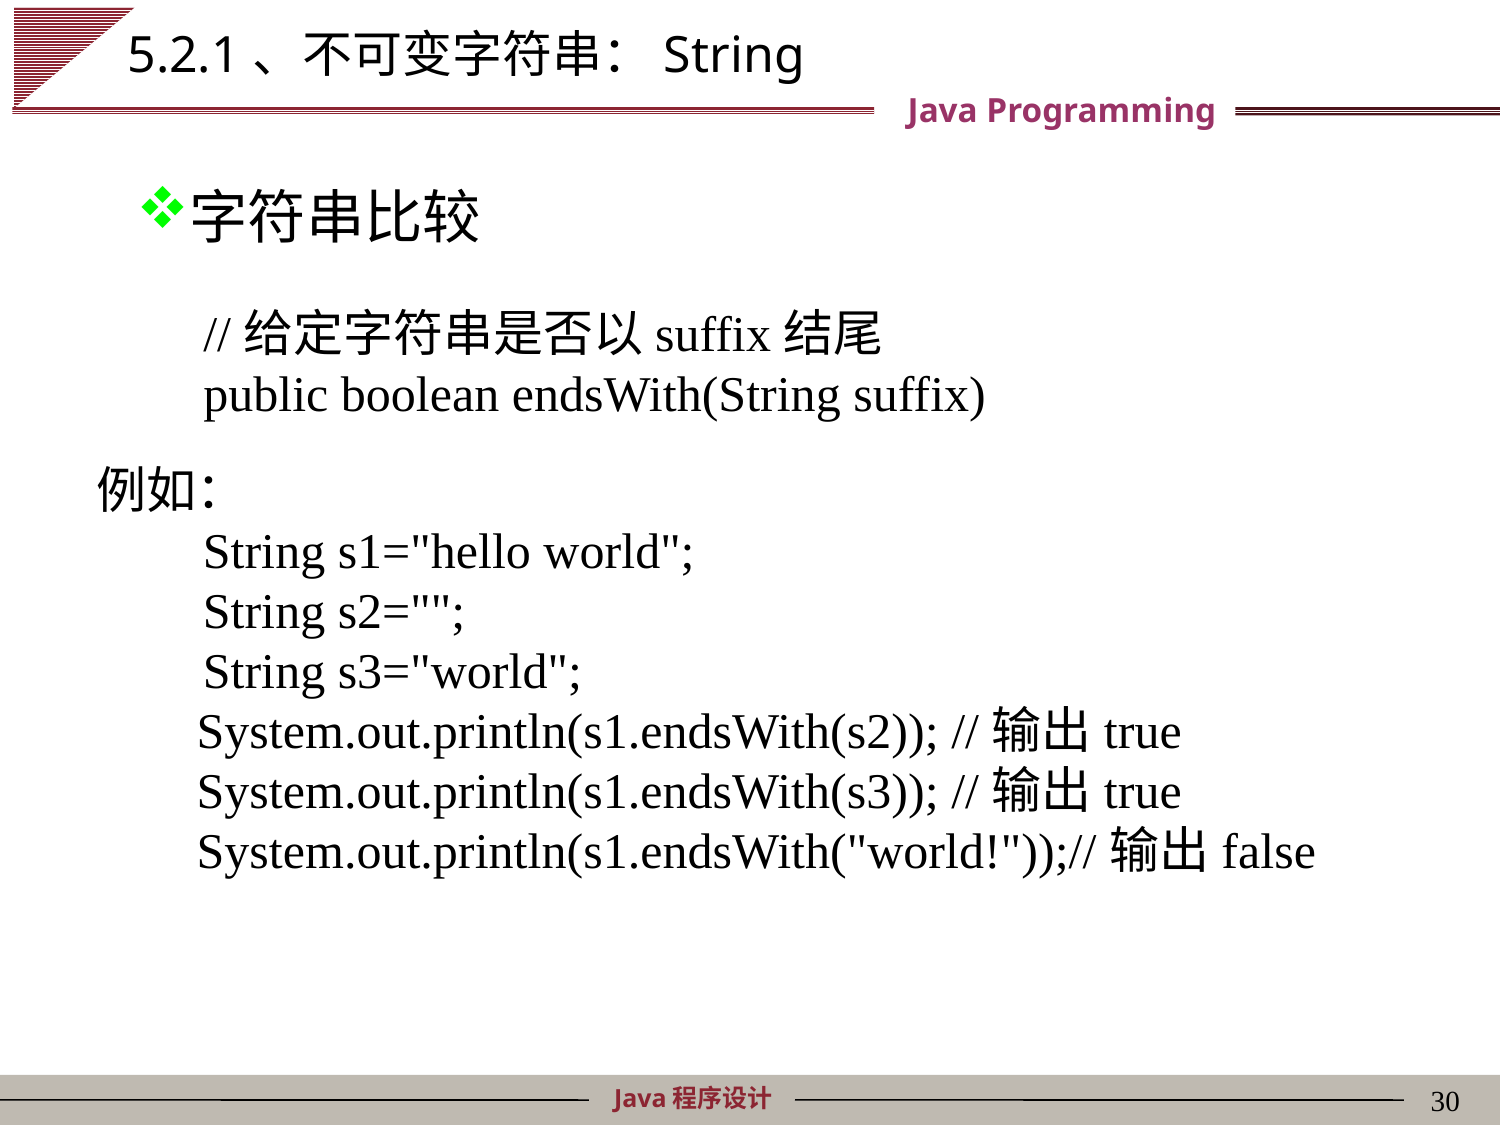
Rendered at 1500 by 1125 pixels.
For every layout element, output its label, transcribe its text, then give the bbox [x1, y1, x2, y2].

text_box 字符串比较 [121, 172, 928, 258]
text_box 例如： String s1="hello world"; String s2=""; String s3="world"; System.out.println(s1.endsWith(s2)); //输出true System.out.println(s1.endsWith(s3)); //输出true System.out.println(s1.endsWith("world!"));//输出false [38, 451, 1451, 887]
title 5.2.1、不可变字符串：String [112, 14, 1388, 90]
text_box //给定字符串是否以suffix结尾 public boolean endsWith(String suffix) [188, 294, 1014, 430]
